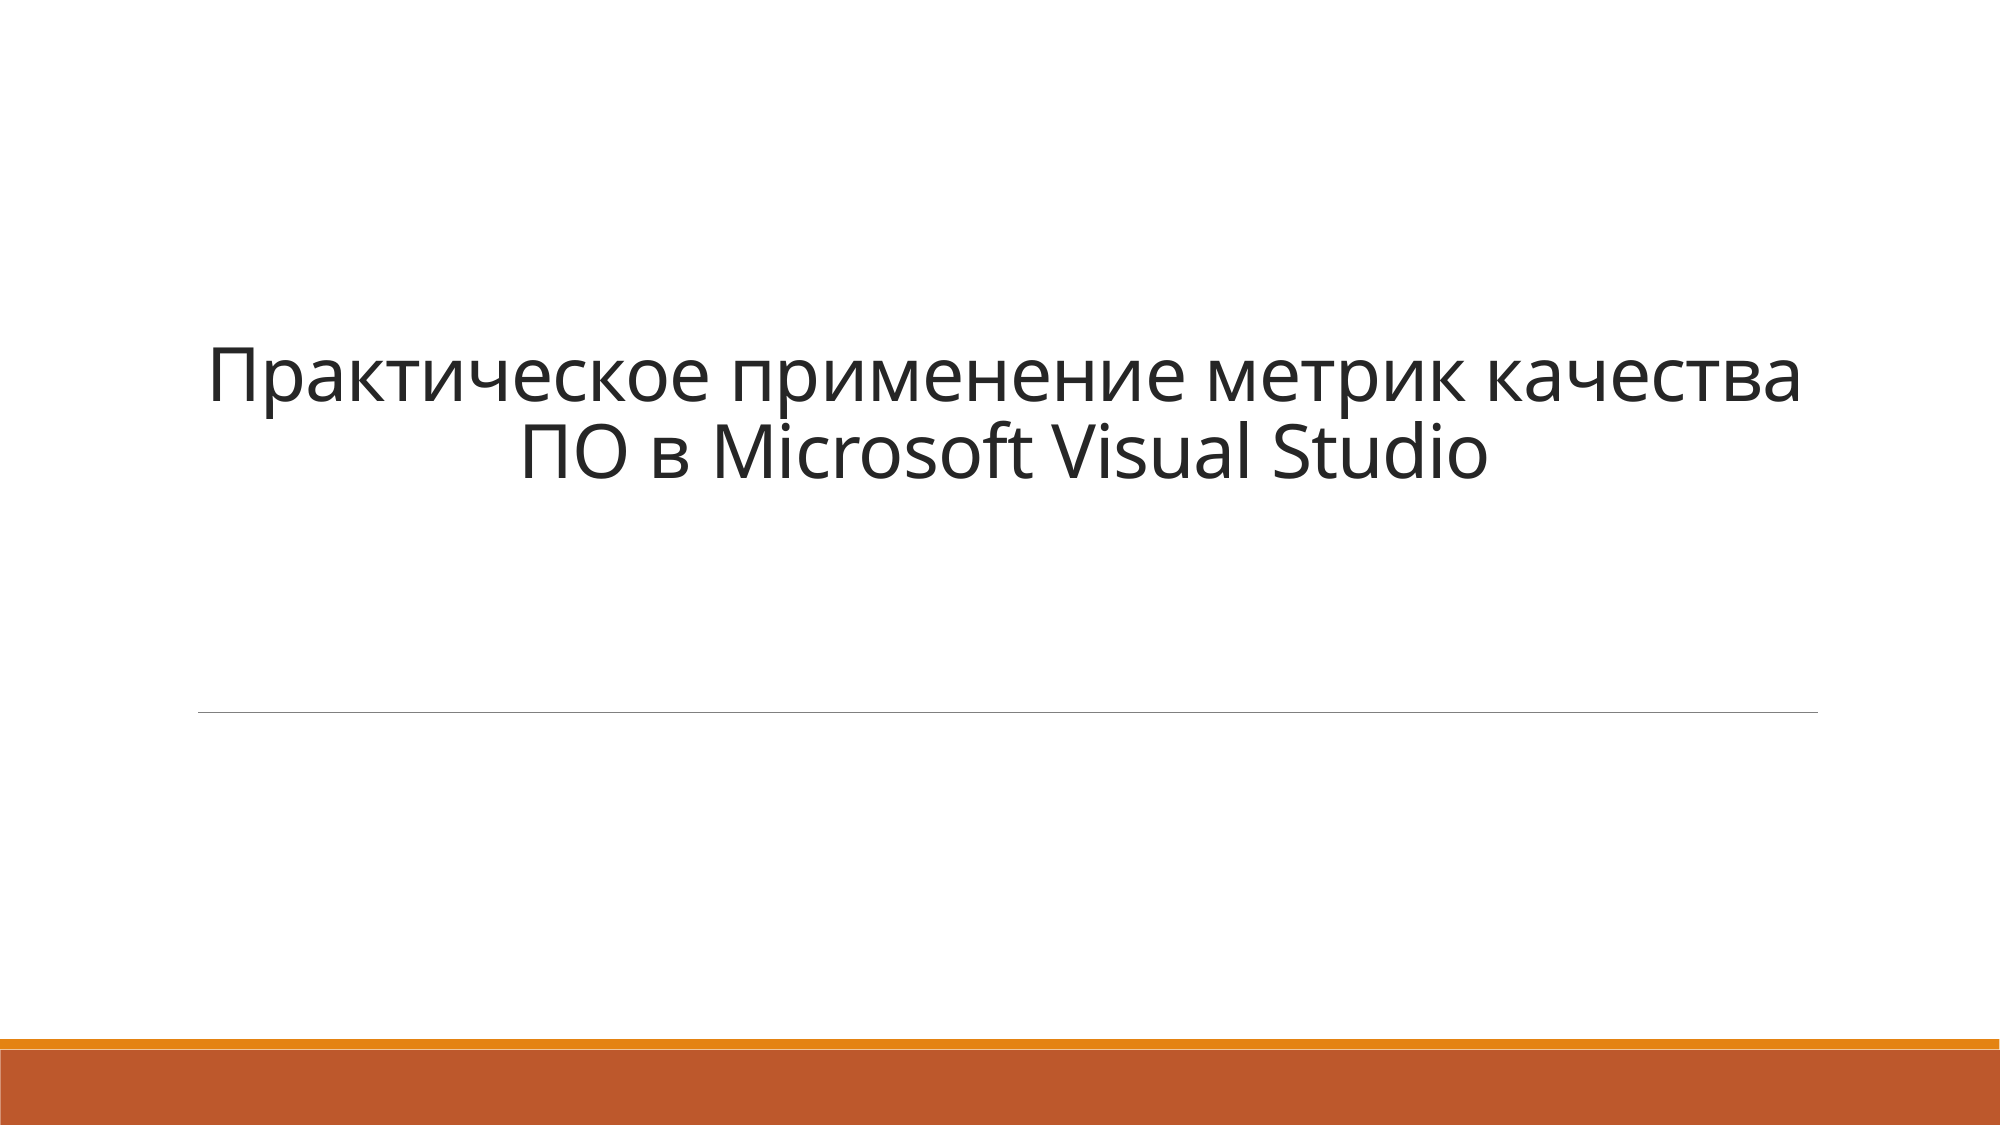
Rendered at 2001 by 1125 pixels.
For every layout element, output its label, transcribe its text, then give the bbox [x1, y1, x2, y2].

title Практическое применение метрик качества ПО в Microsoft Visual Studio [180, 124, 1830, 710]
